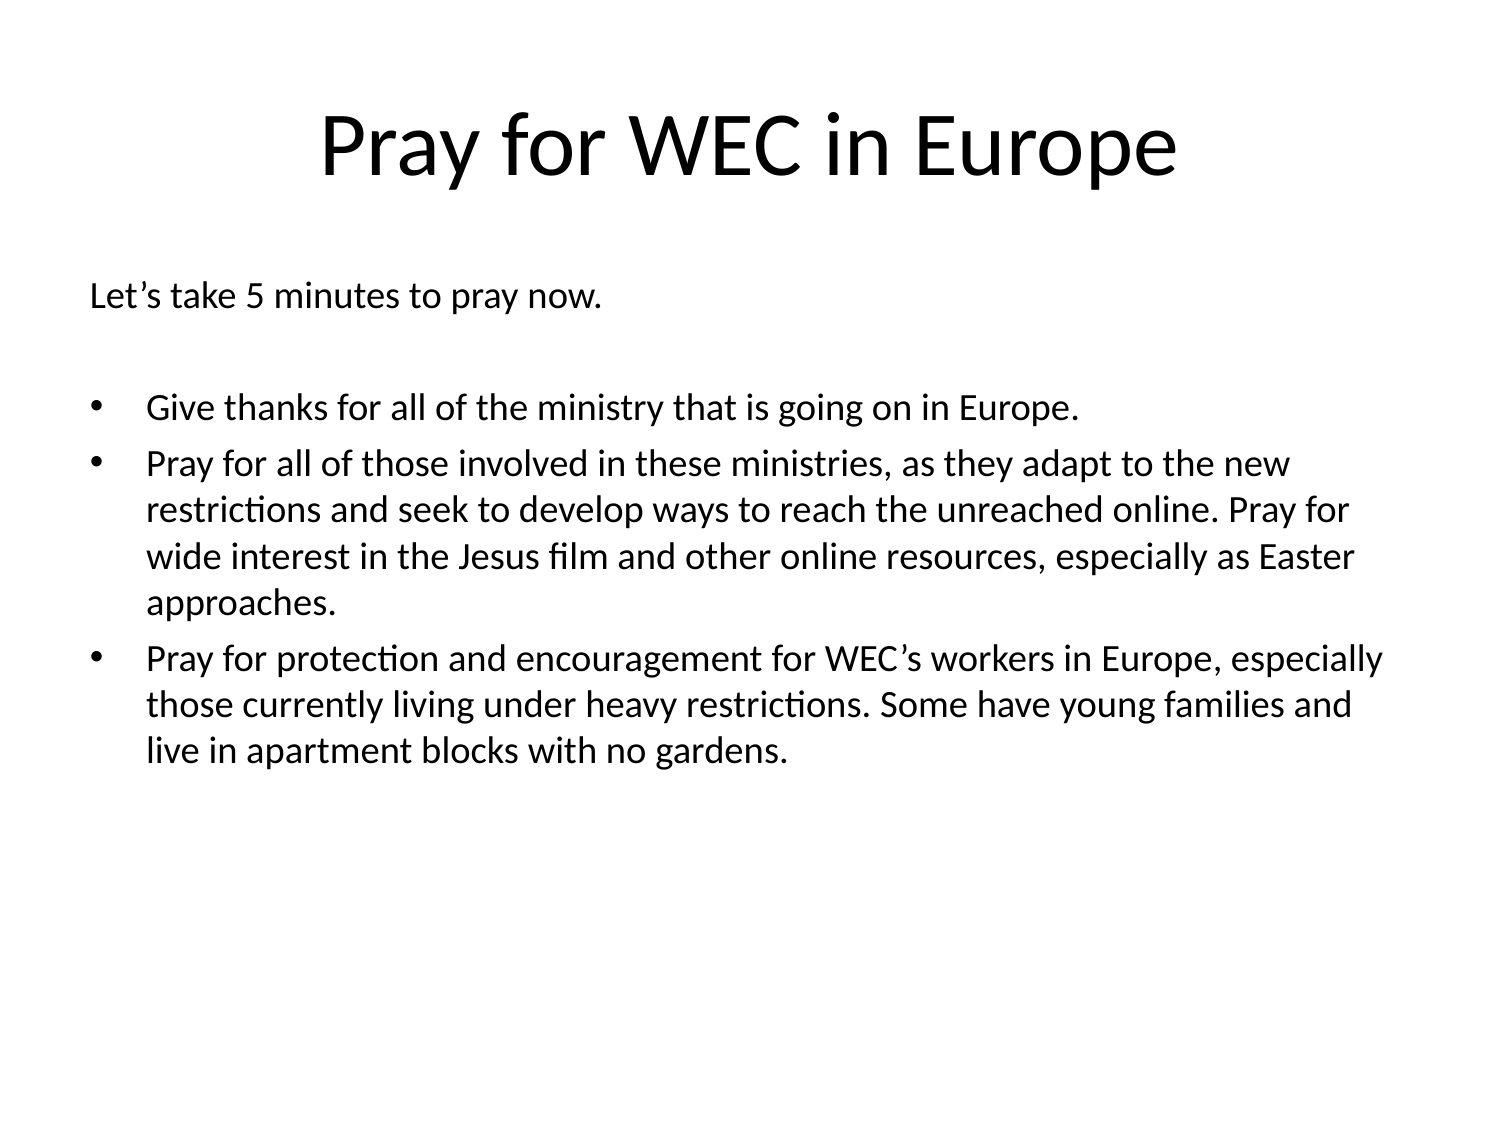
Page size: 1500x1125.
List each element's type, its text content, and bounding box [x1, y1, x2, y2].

text_box Let’s take 5 minutes to pray now. Give thanks for all of the ministry that is going on in Europe. Pray for all of those involved in these ministries, as they adapt to the new restrictions and seek to develop ways to reach the unreached online. Pray for wide interest in the Jesus film and other online resources, especially as Easter approaches. Pray for protection and encouragement for WEC’s workers in Europe, especially those currently living under heavy restrictions. Some have young families and live in apartment blocks with no gardens. [74, 262, 1425, 1005]
text_box Pray for WEC in Europe [74, 45, 1425, 233]
